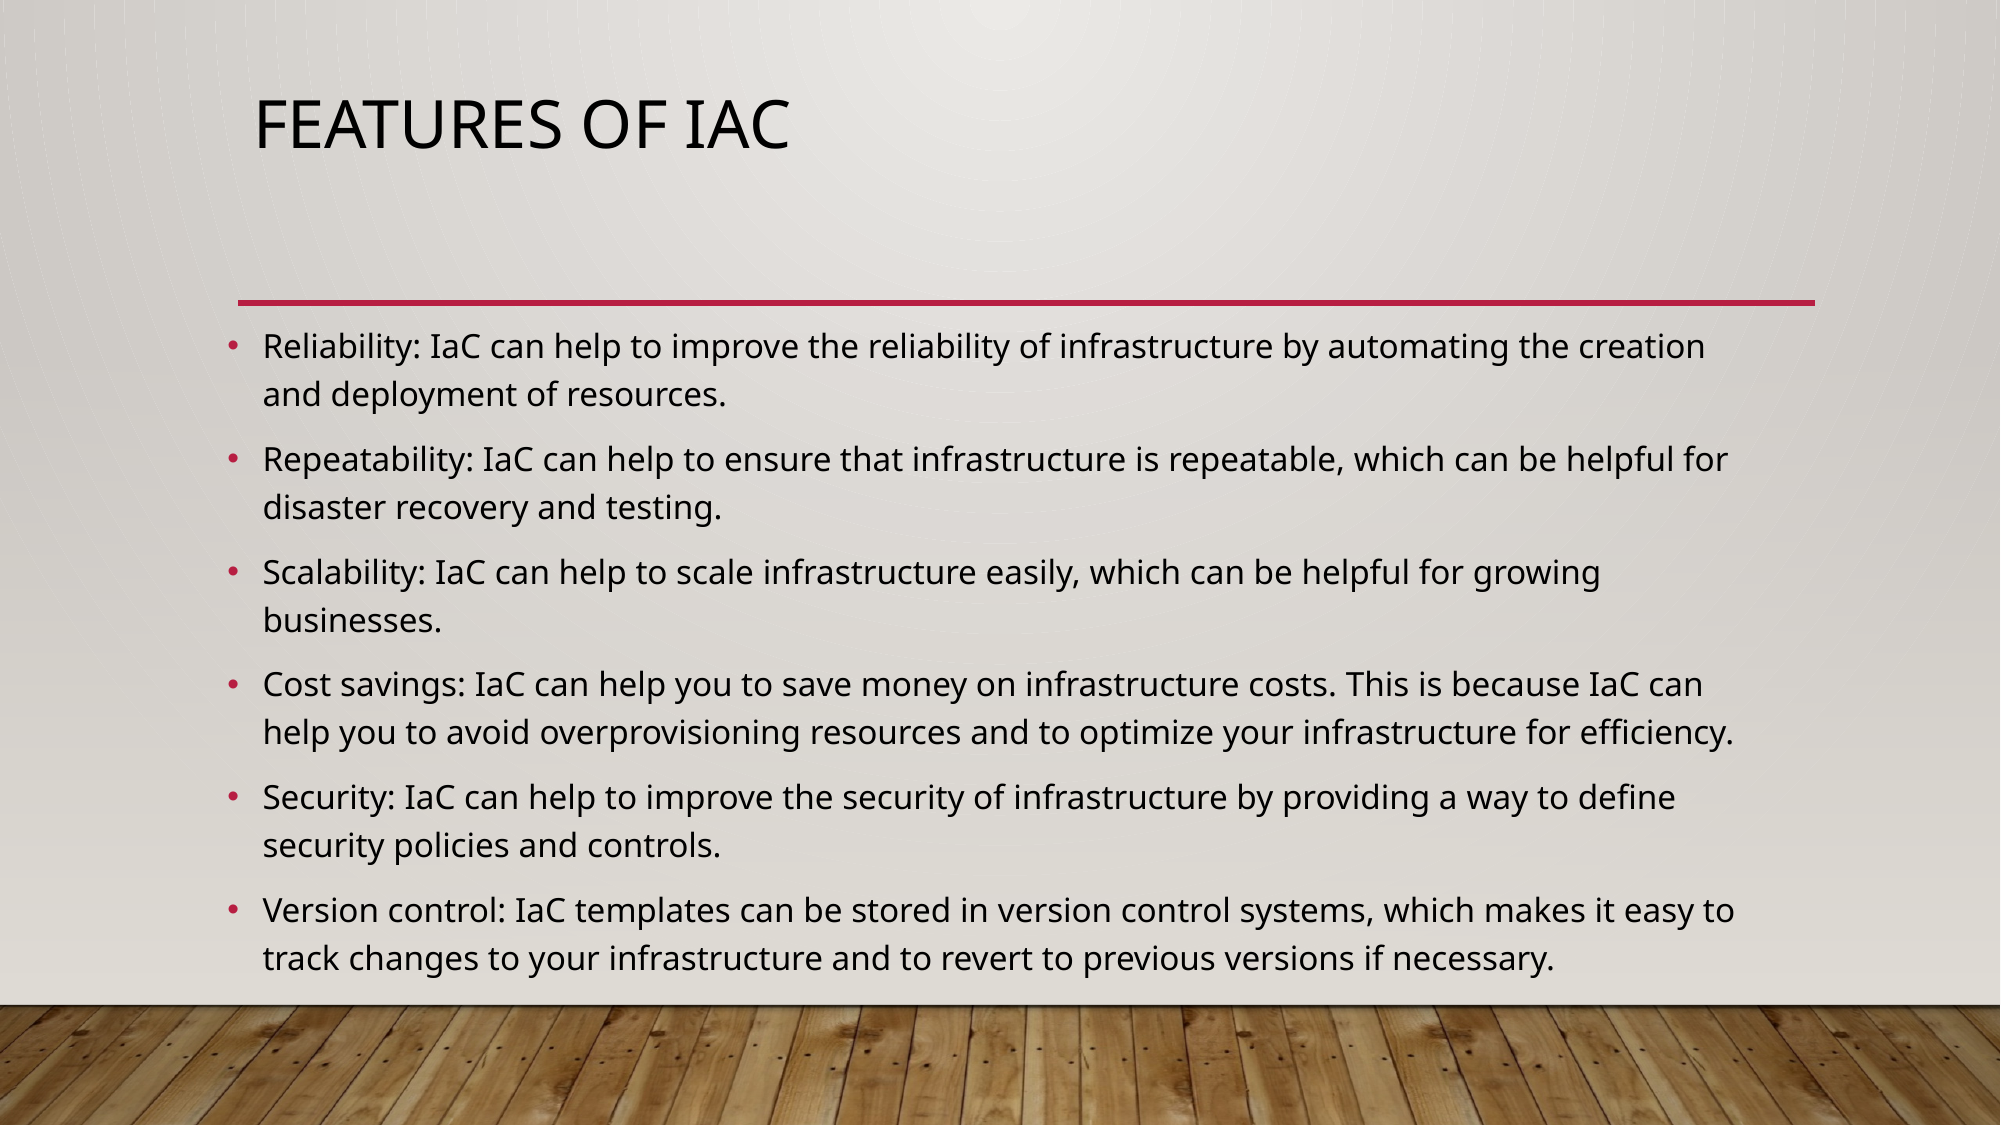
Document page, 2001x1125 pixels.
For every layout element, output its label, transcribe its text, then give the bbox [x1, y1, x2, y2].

list Reliability: IaC can help to improve the reliability of infrastructure by automating the creation and deployment of resources. Repeatability: IaC can help to ensure that infrastructure is repeatable, which can be helpful for disaster recovery and testing. Scalability: IaC can help to scale infrastructure easily, which can be helpful for growing businesses. Cost savings: IaC can help you to save money on infrastructure costs. This is because IaC can help you to avoid overprovisioning resources and to optimize your infrastructure for efficiency. Security: IaC can help to improve the security of infrastructure by providing a way to define security policies and controls. Version control: IaC templates can be stored in version control systems, which makes it easy to track changes to your infrastructure and to revert to previous versions if necessary. [212, 310, 1788, 997]
picture [0, 1005, 2000, 1125]
title Features of IaC [238, 83, 1814, 181]
